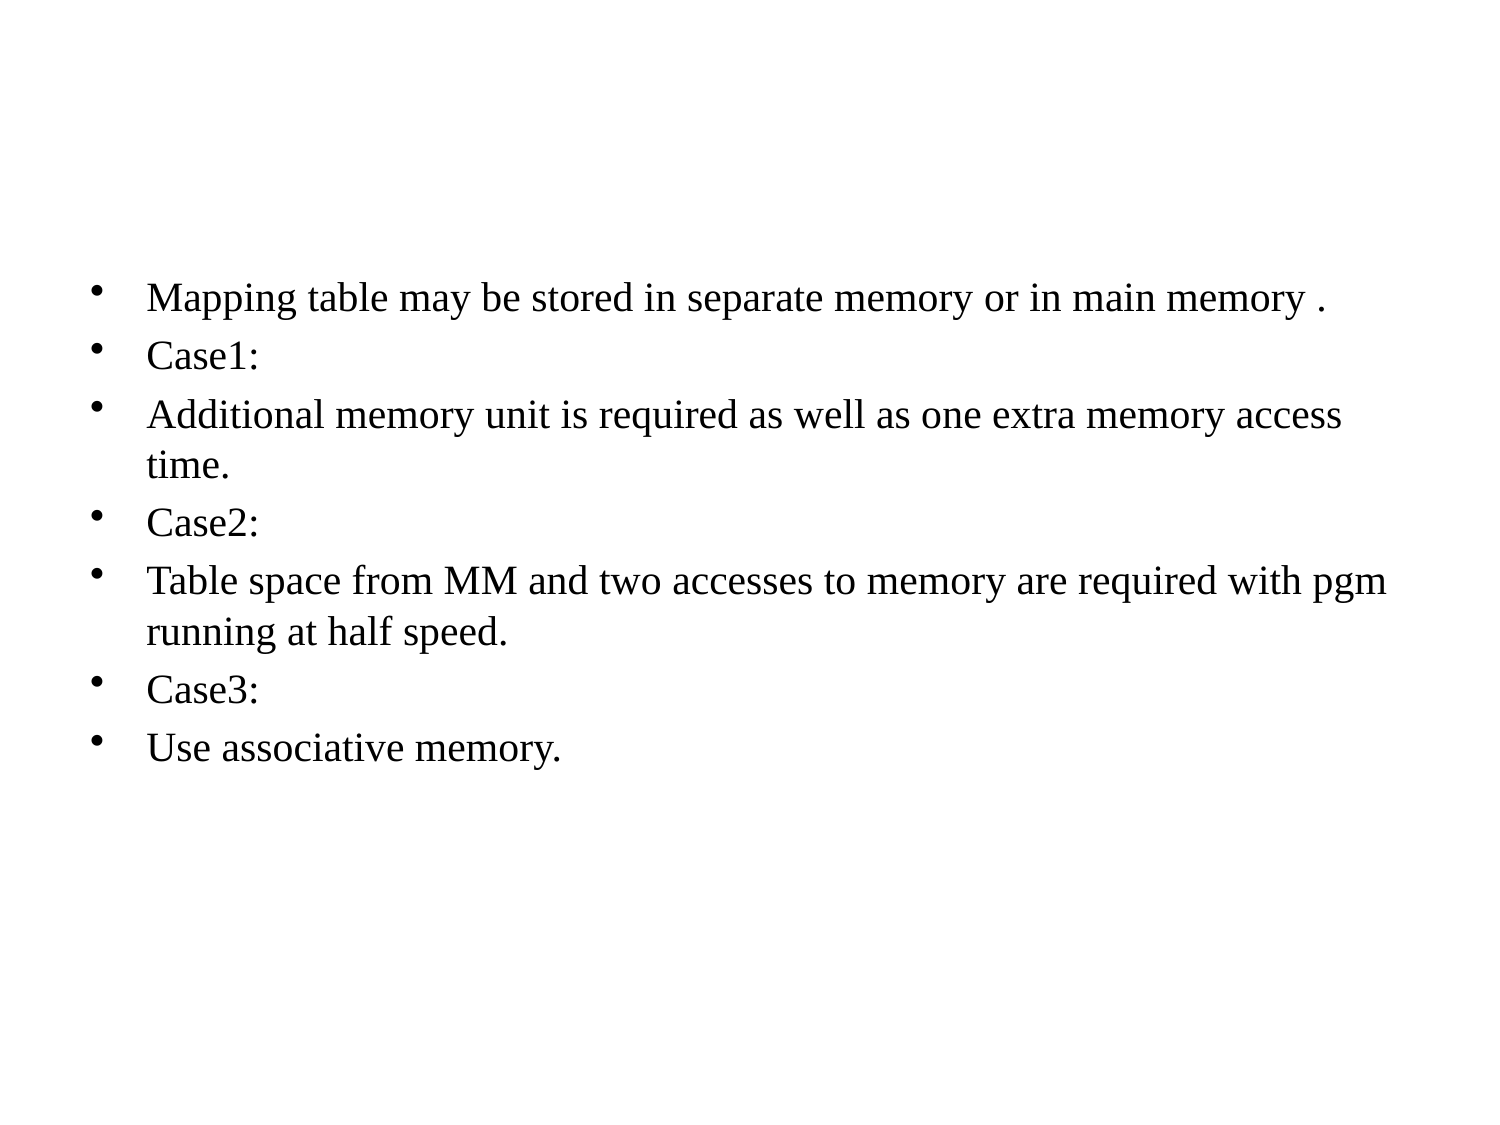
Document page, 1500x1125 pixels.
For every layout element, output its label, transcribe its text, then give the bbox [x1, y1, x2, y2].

list Mapping table may be stored in separate memory or in main memory . Case1: Additional memory unit is required as well as one extra memory access time. Case2: Table space from MM and two accesses to memory are required with pgm running at half speed. Case3: Use associative memory. [74, 262, 1426, 1006]
